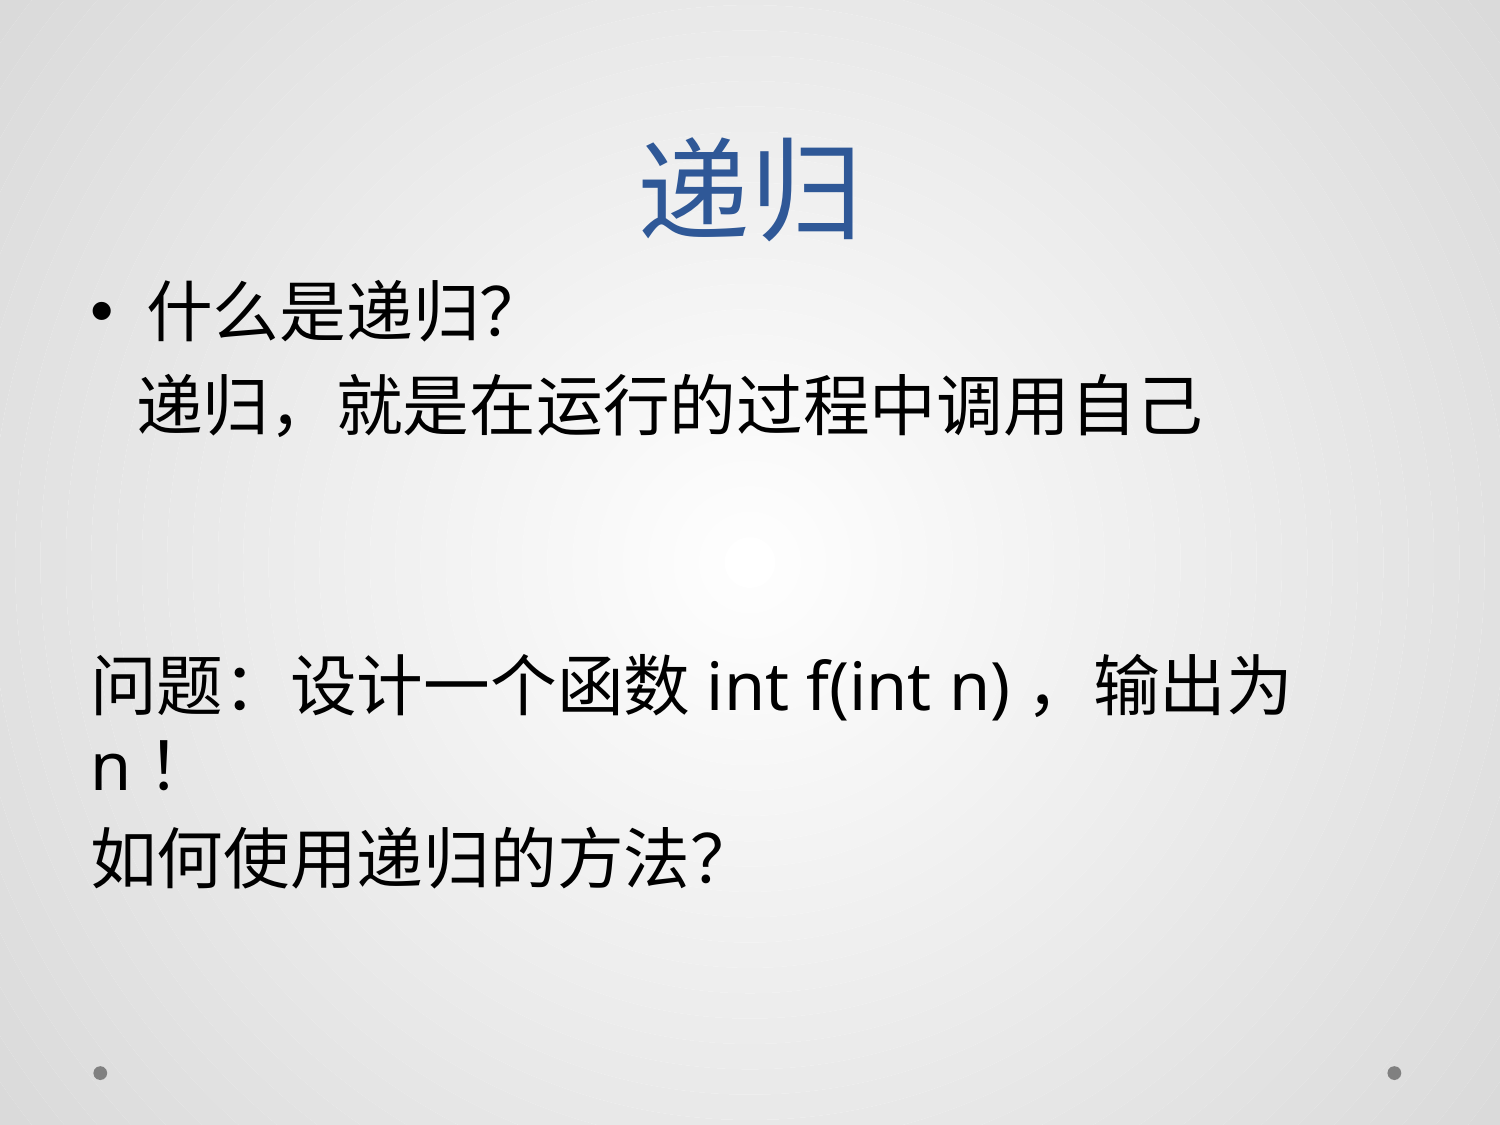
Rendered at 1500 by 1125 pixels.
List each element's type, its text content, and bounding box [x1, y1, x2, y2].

list 什么是递归？ 递归，就是在运行的过程中调用自己 问题：设计一个函数int f(int n)，输出为n！ 如何使用递归的方法？ [75, 262, 1425, 1005]
title 递归 [75, 0, 1425, 262]
